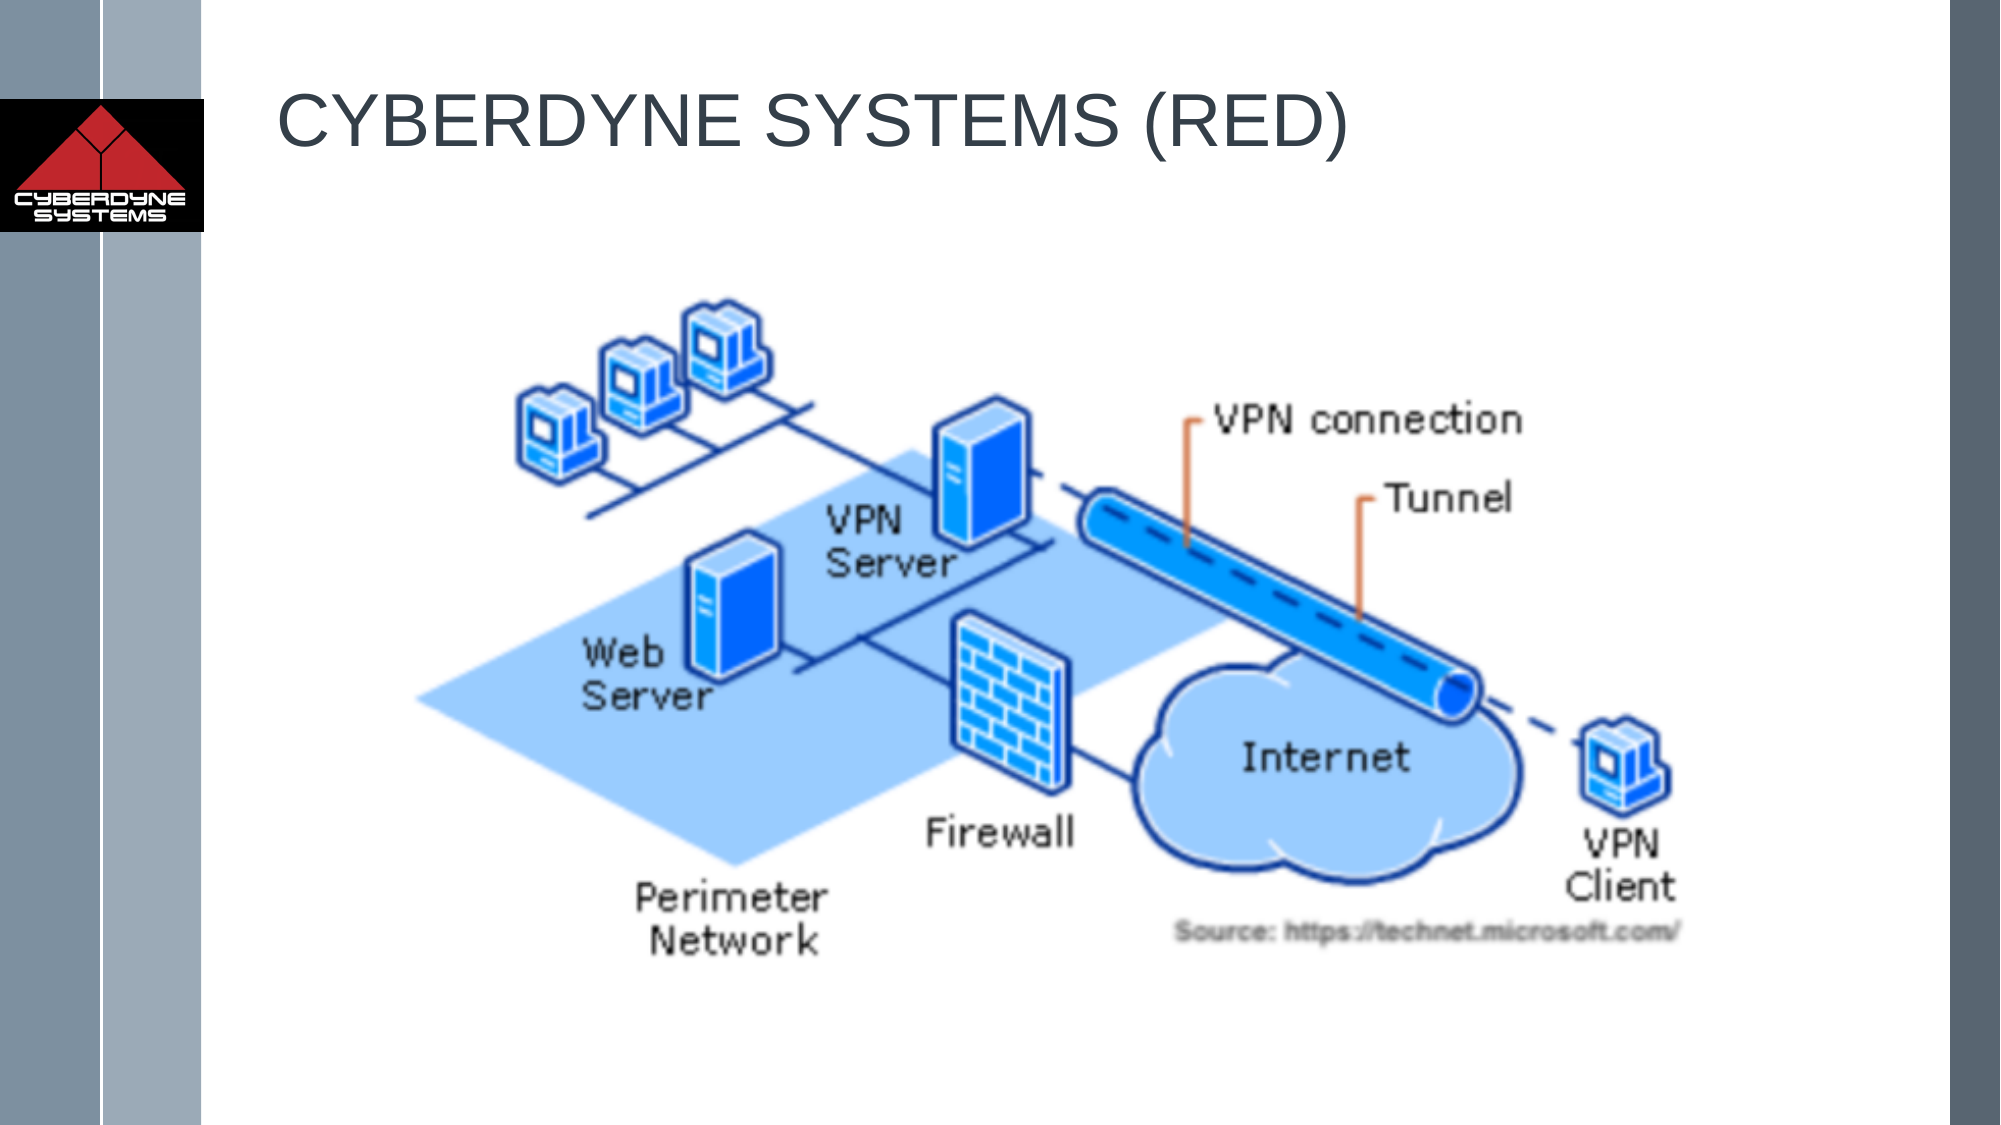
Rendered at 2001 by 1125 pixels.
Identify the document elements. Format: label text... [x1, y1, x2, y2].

picture [0, 99, 205, 232]
title CYBERDYNE SYSTEMS (RED) [261, 75, 1867, 170]
picture [339, 230, 1728, 1045]
